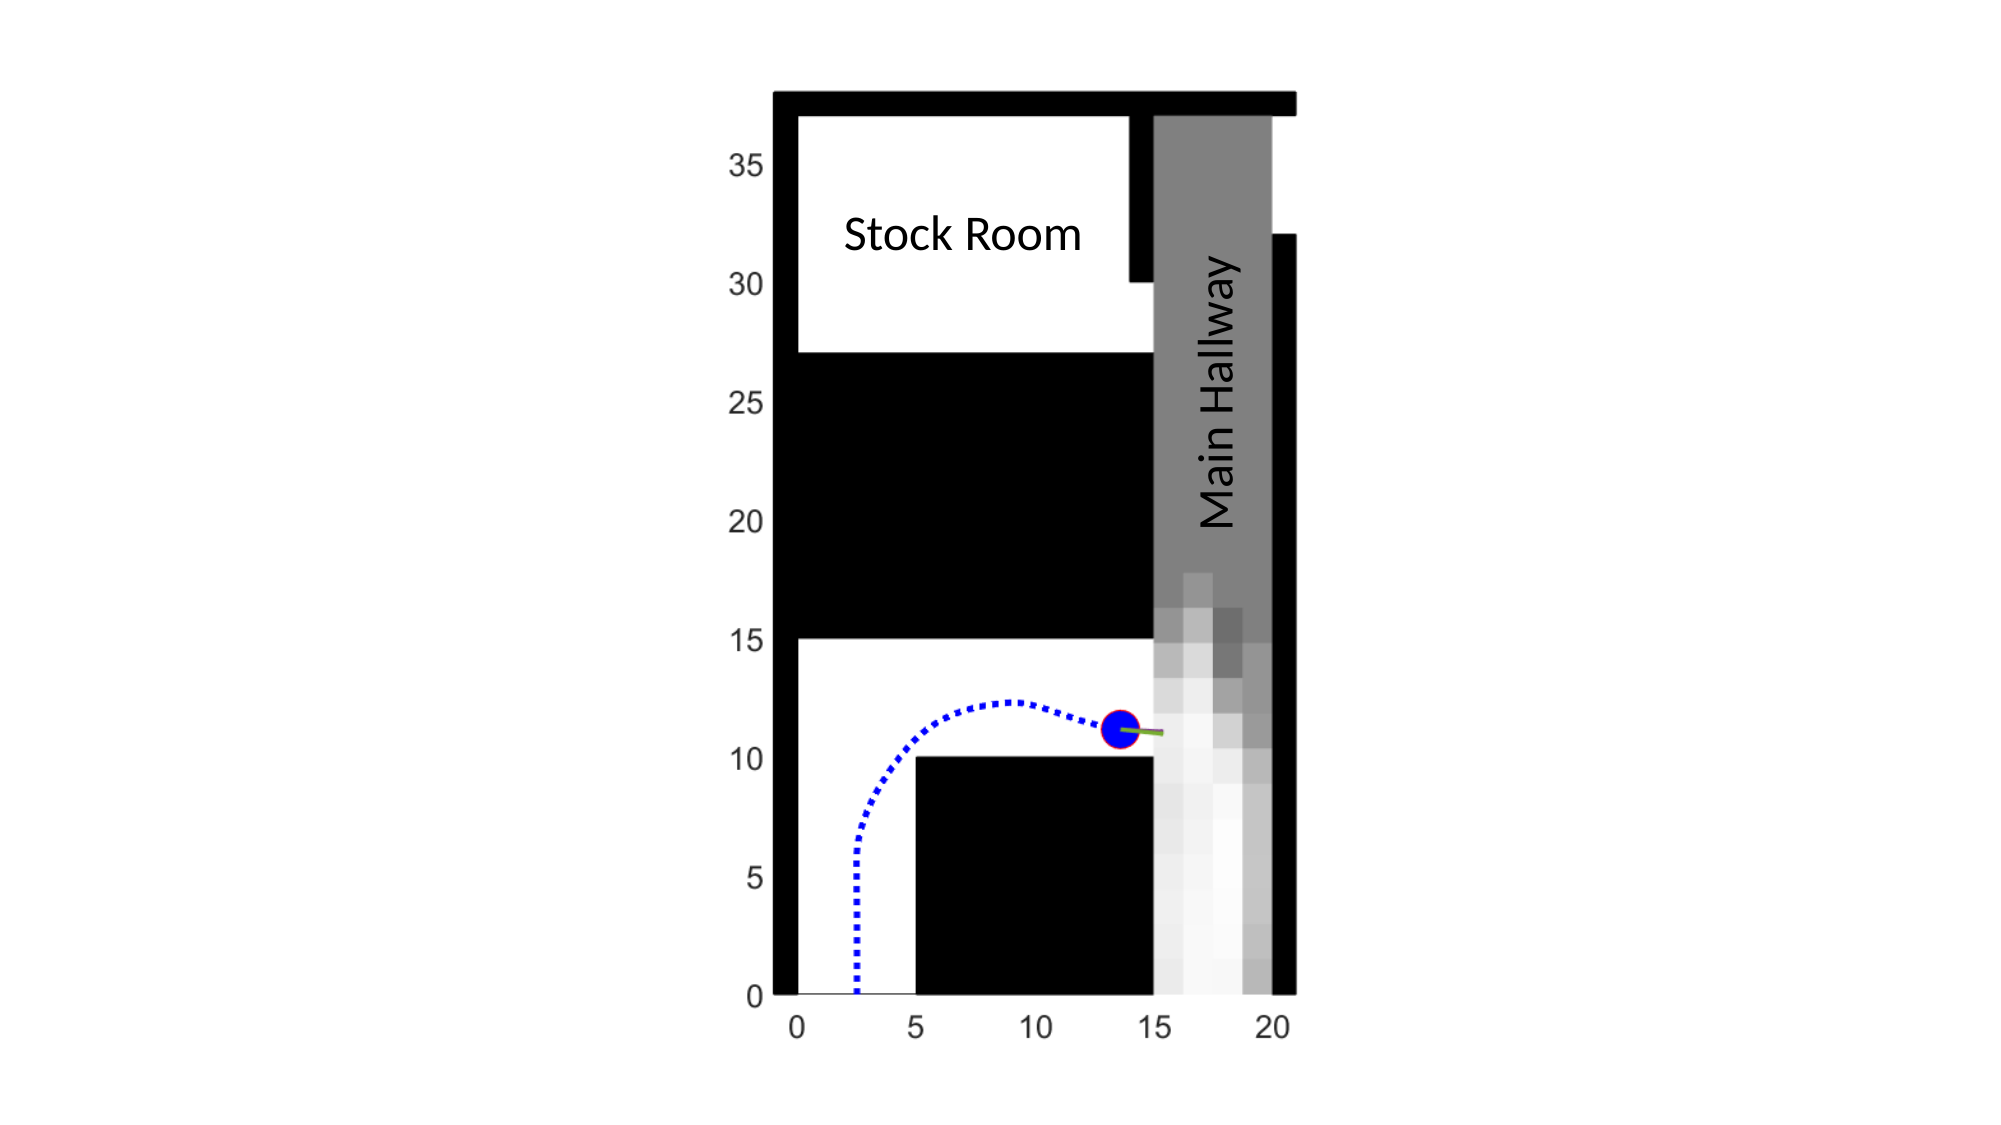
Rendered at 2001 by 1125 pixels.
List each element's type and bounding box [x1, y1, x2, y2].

picture [708, 9, 1324, 1116]
